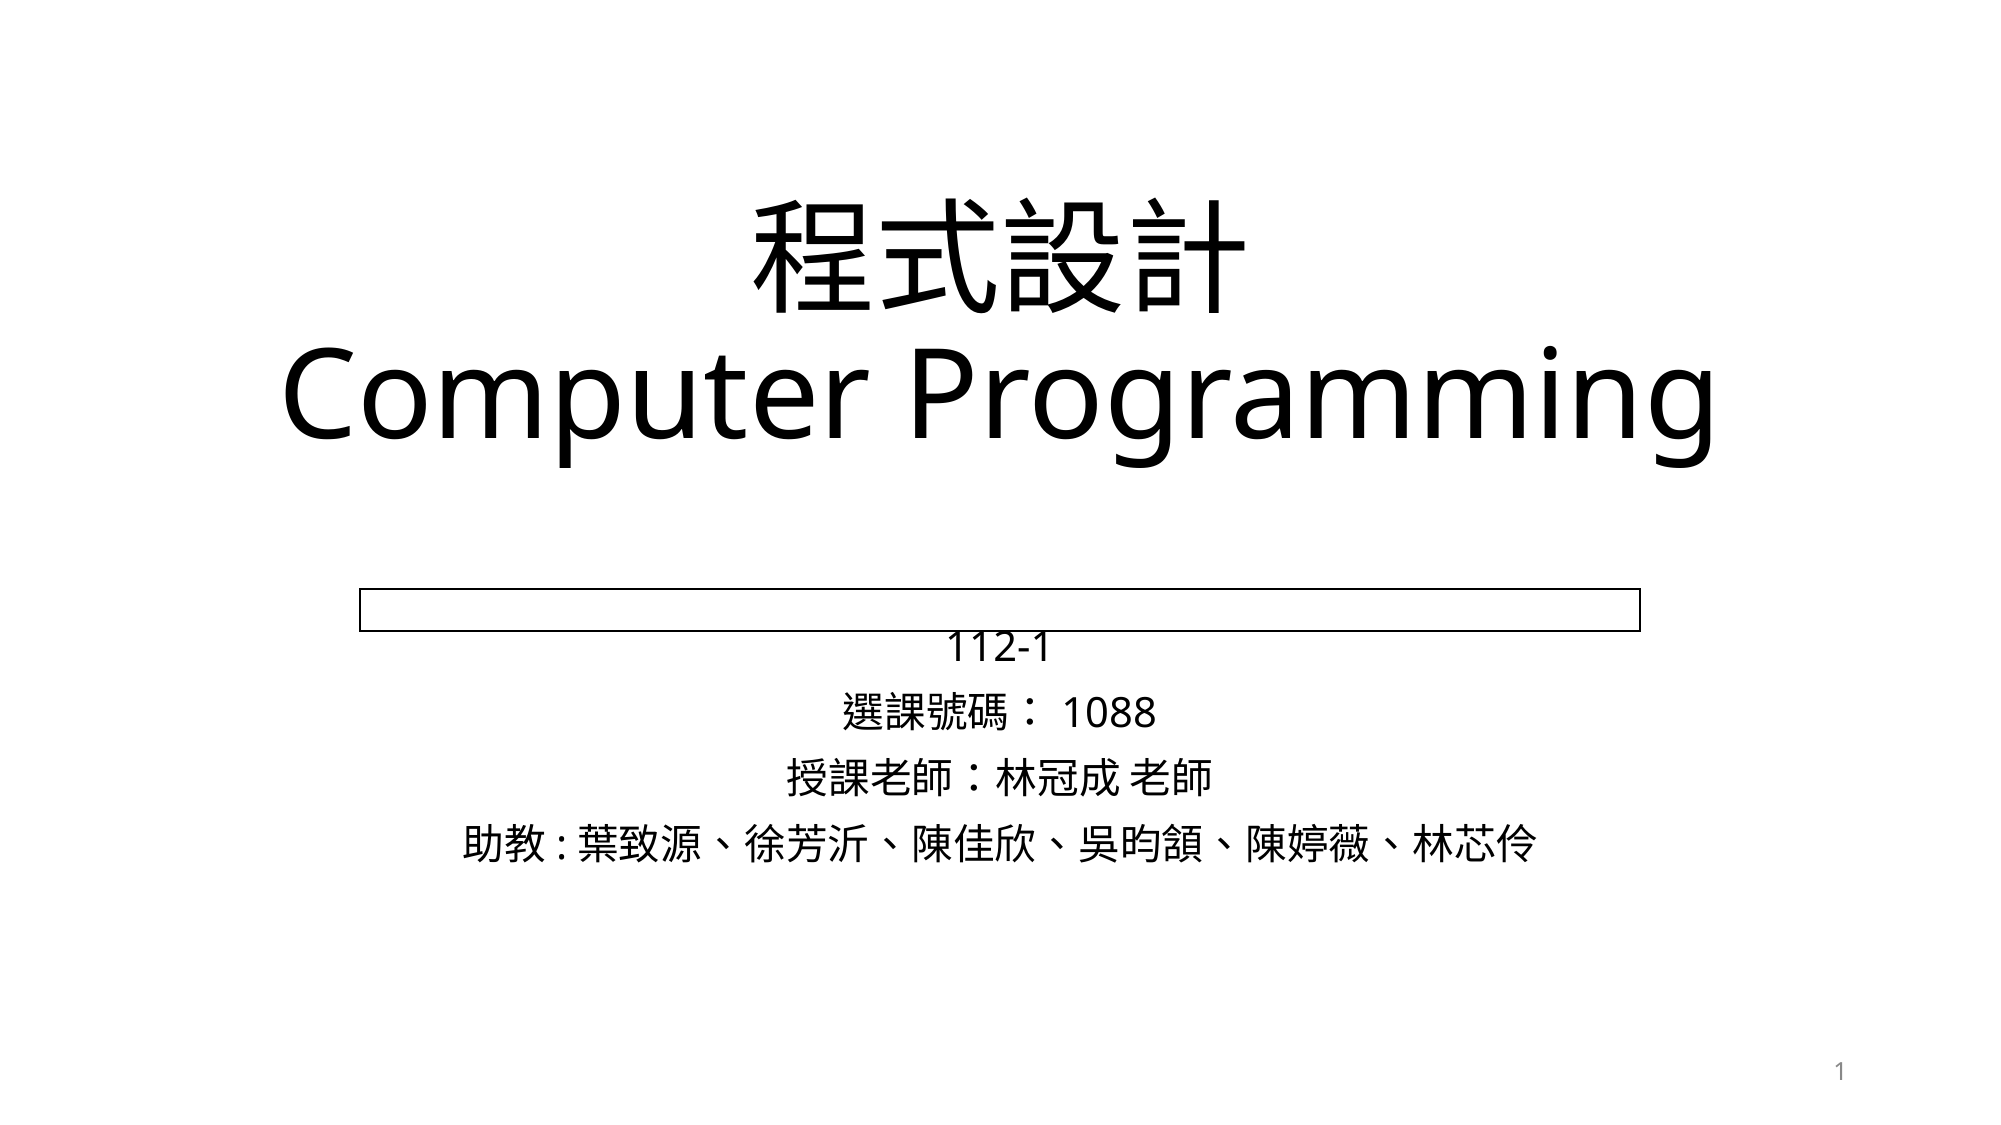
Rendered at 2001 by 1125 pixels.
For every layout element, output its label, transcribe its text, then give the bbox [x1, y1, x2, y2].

title 程式設計 Computer Programming [249, 135, 1750, 527]
subtitle 112-1 選課號碼：1088 授課老師：林冠成 老師 助教:葉致源、徐芳沂、陳佳欣、吳昀頷、陳婷薇、林芯伶 [249, 611, 1750, 883]
slide_number 1 [1412, 1042, 1863, 1103]
table_header [361, 590, 1639, 630]
